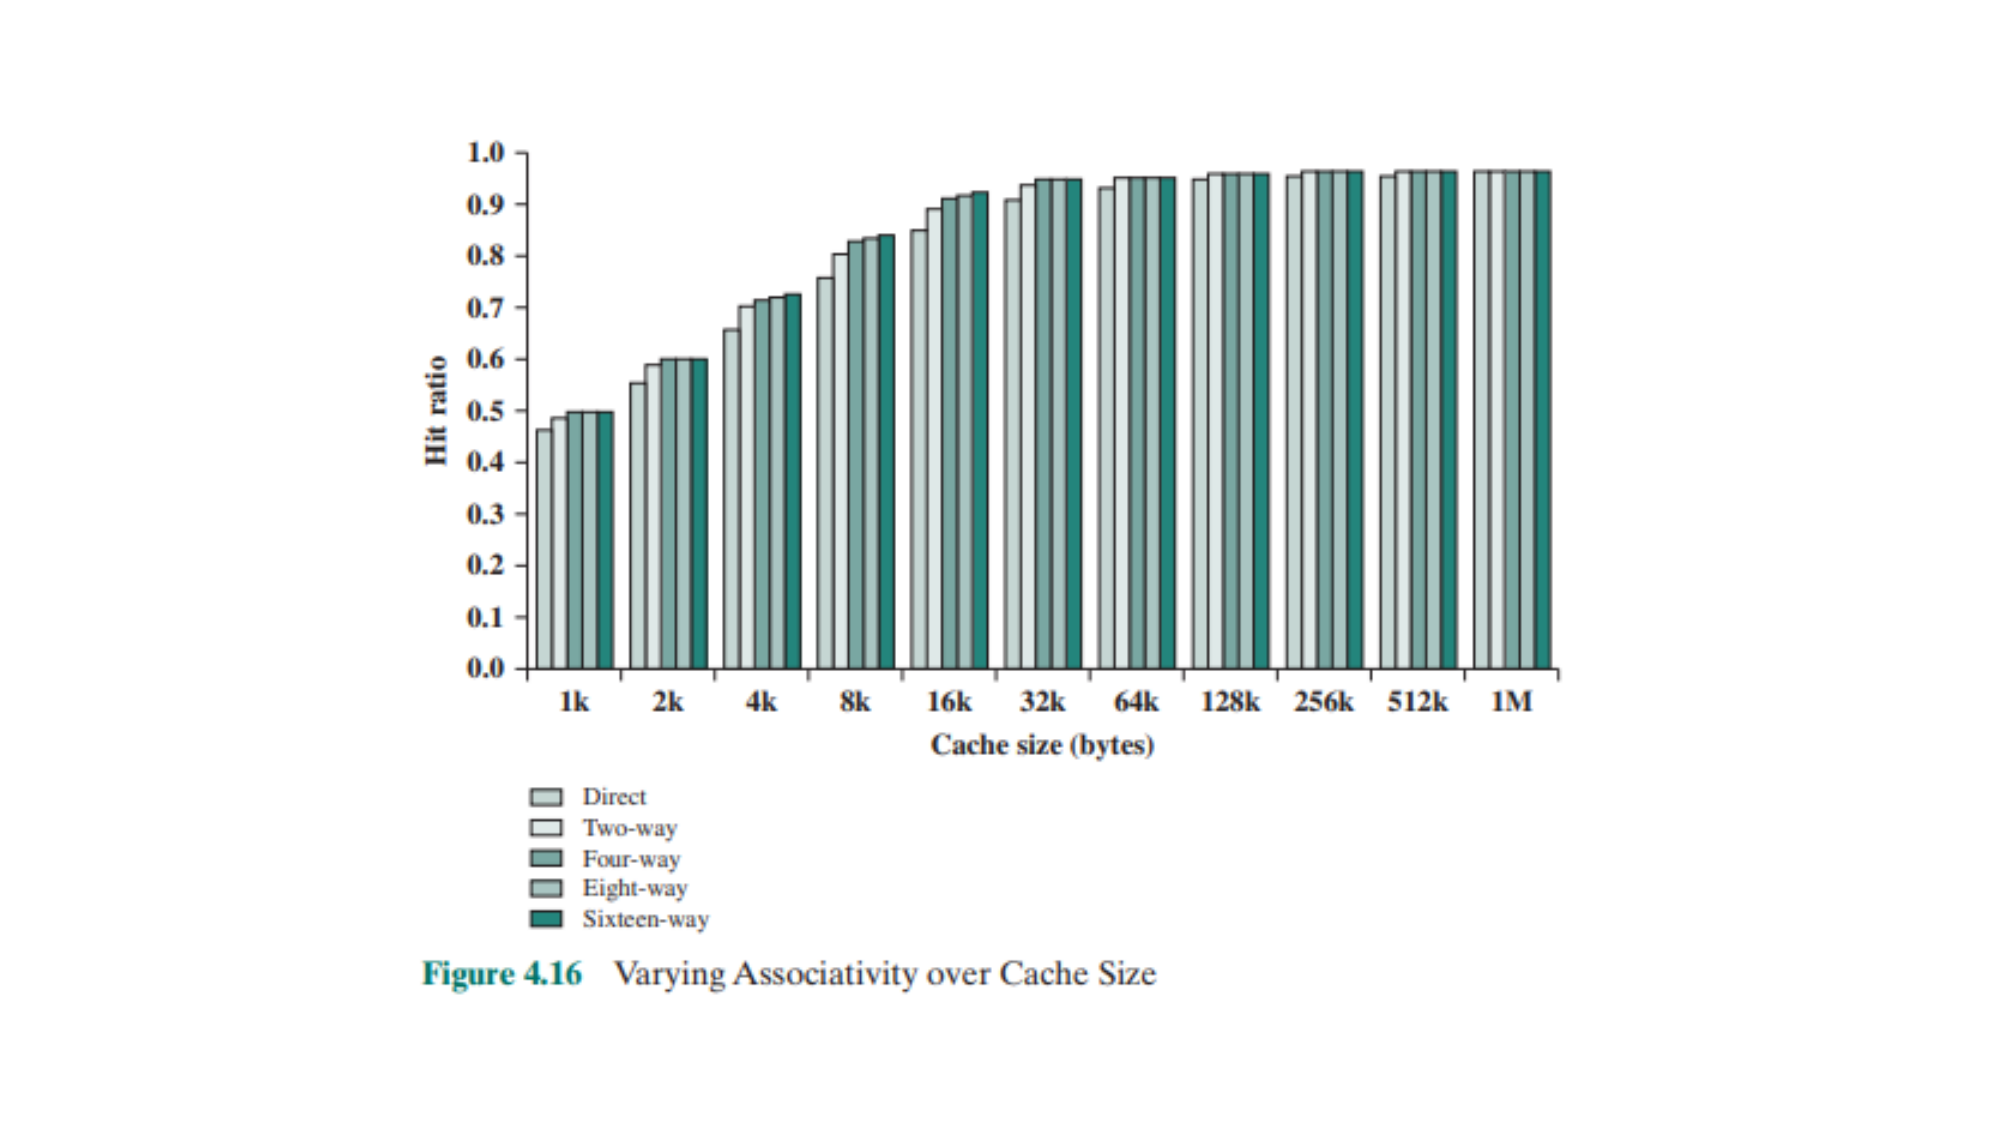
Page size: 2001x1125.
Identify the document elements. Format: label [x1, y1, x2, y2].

picture [359, 93, 1584, 1014]
